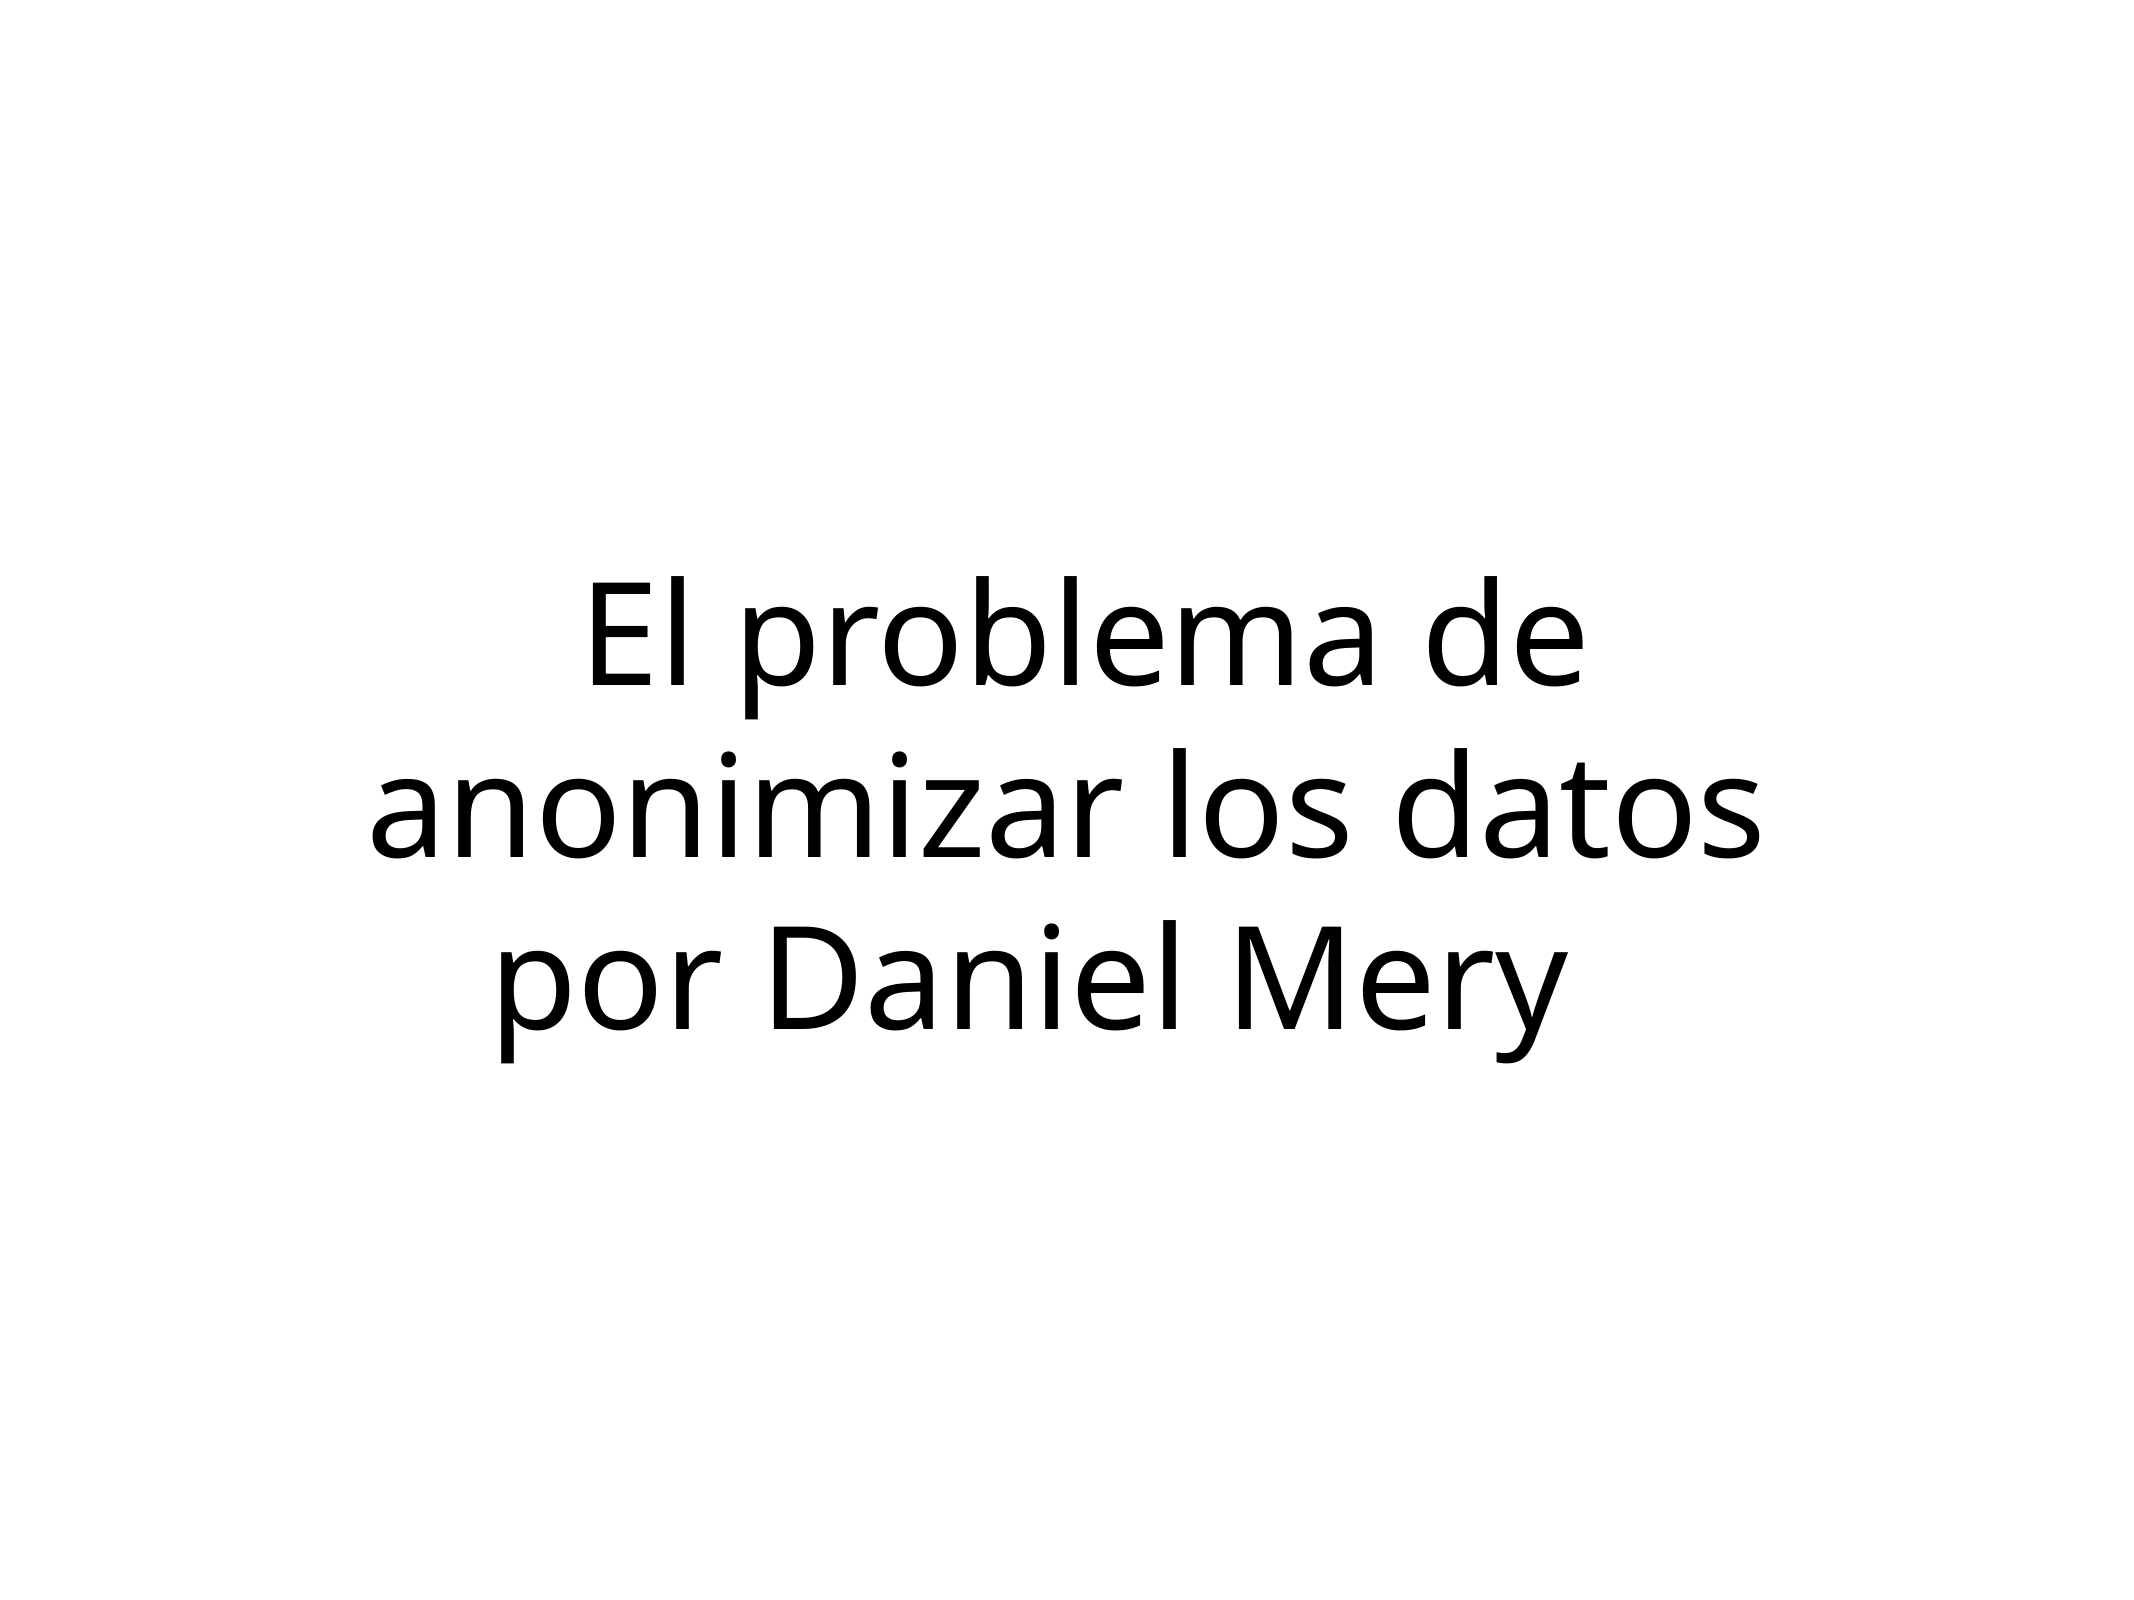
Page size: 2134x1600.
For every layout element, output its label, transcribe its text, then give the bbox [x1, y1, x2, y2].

title El problema de anonimizar los datos por Daniel Mery [207, 528, 1926, 1072]
